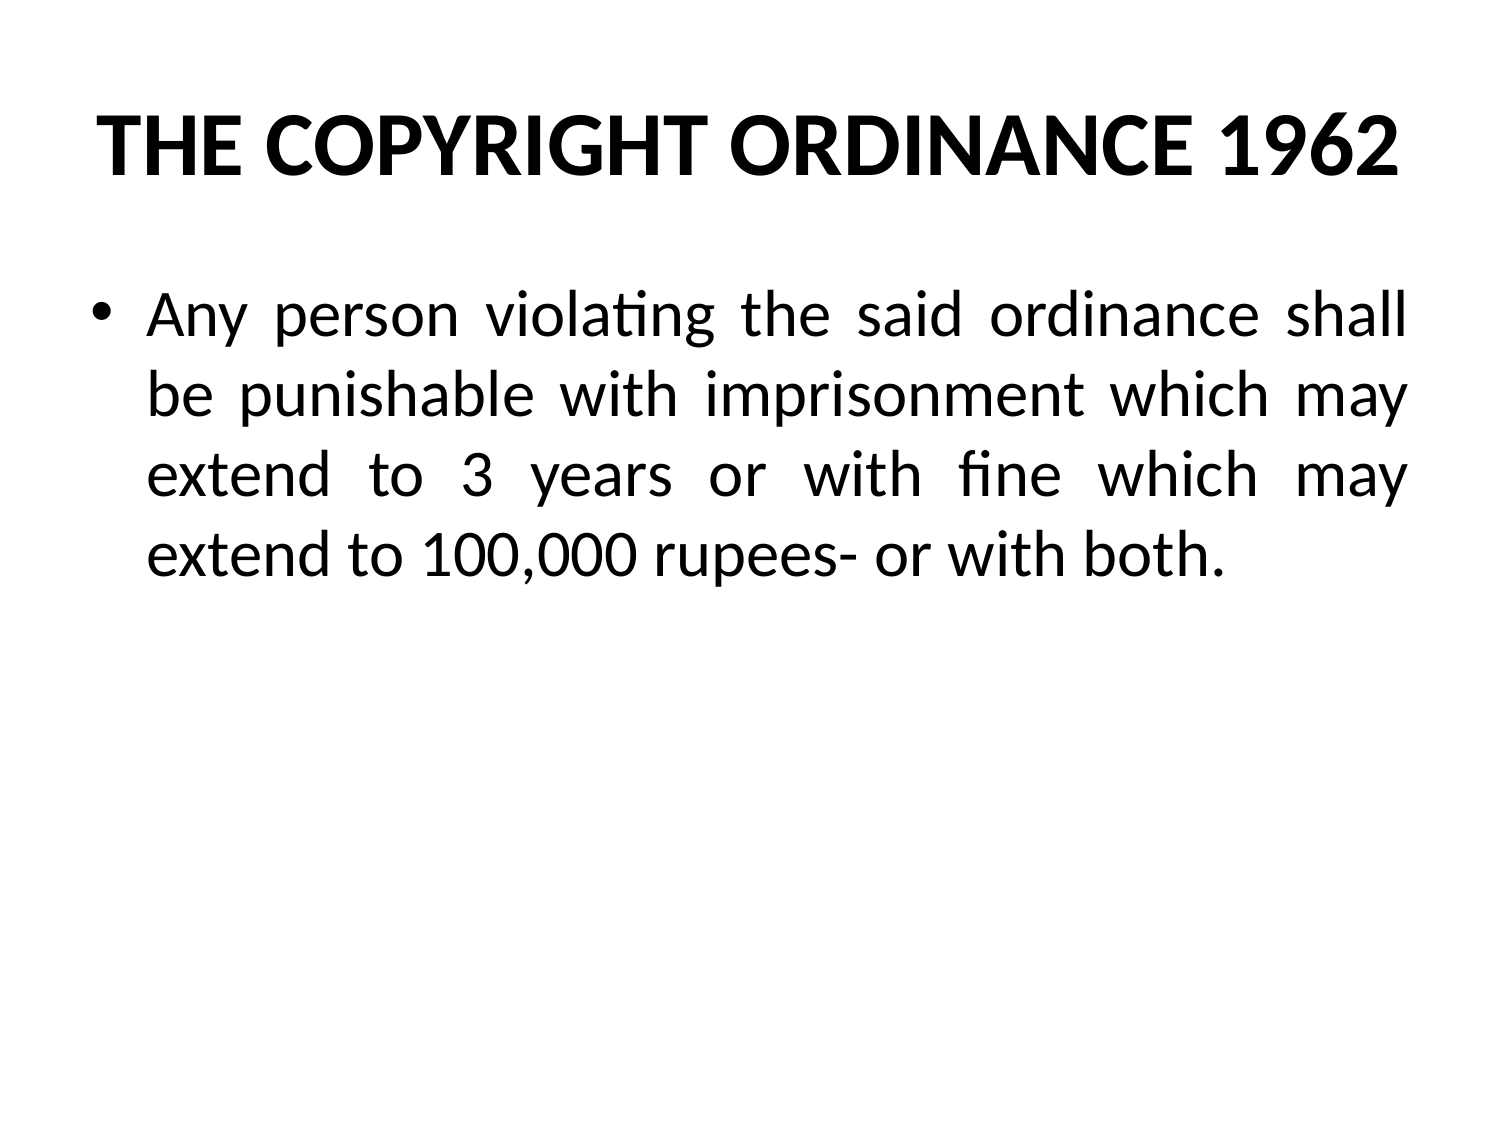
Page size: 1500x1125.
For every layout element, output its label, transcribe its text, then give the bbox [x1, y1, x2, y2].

title THE COPYRIGHT ORDINANCE 1962 [75, 45, 1425, 233]
list Any person violating the said ordinance shall be punishable with imprisonment which may extend to 3 years or with fine which may extend to 100,000 rupees- or with both. [75, 262, 1425, 1005]
